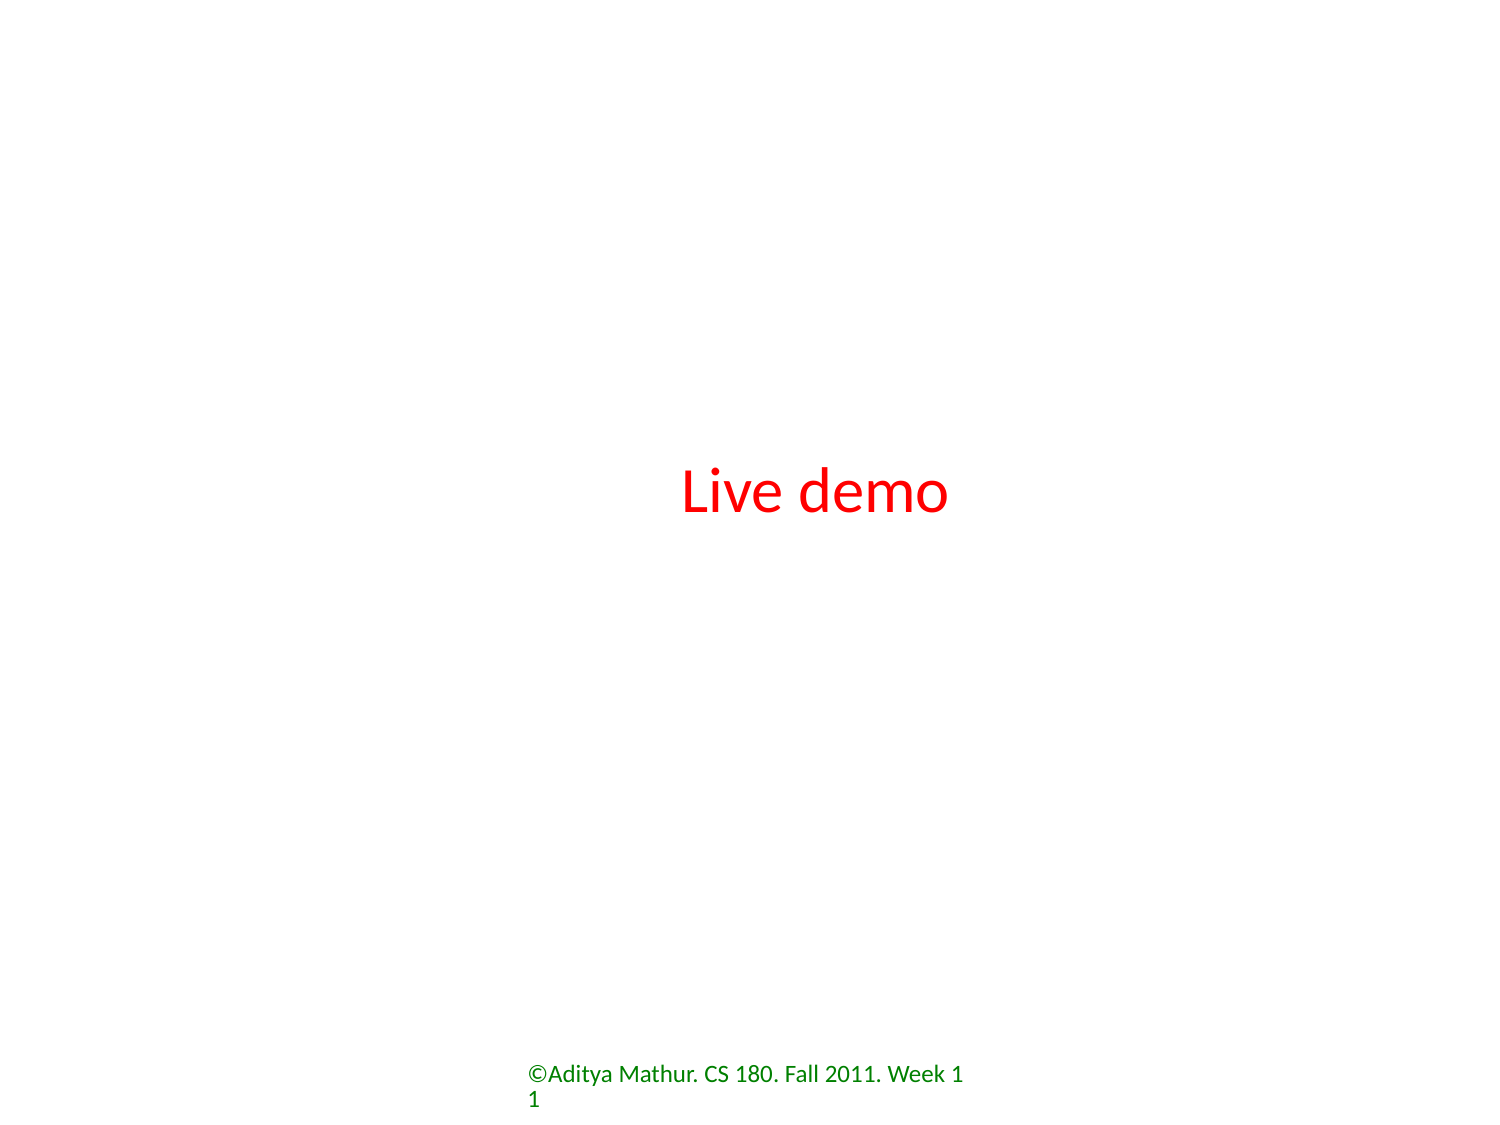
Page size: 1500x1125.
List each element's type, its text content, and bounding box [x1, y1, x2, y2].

text_box Live demo [333, 440, 1298, 533]
footer ©Aditya Mathur. CS 180. Fall 2011. Week 11 [512, 1042, 988, 1103]
